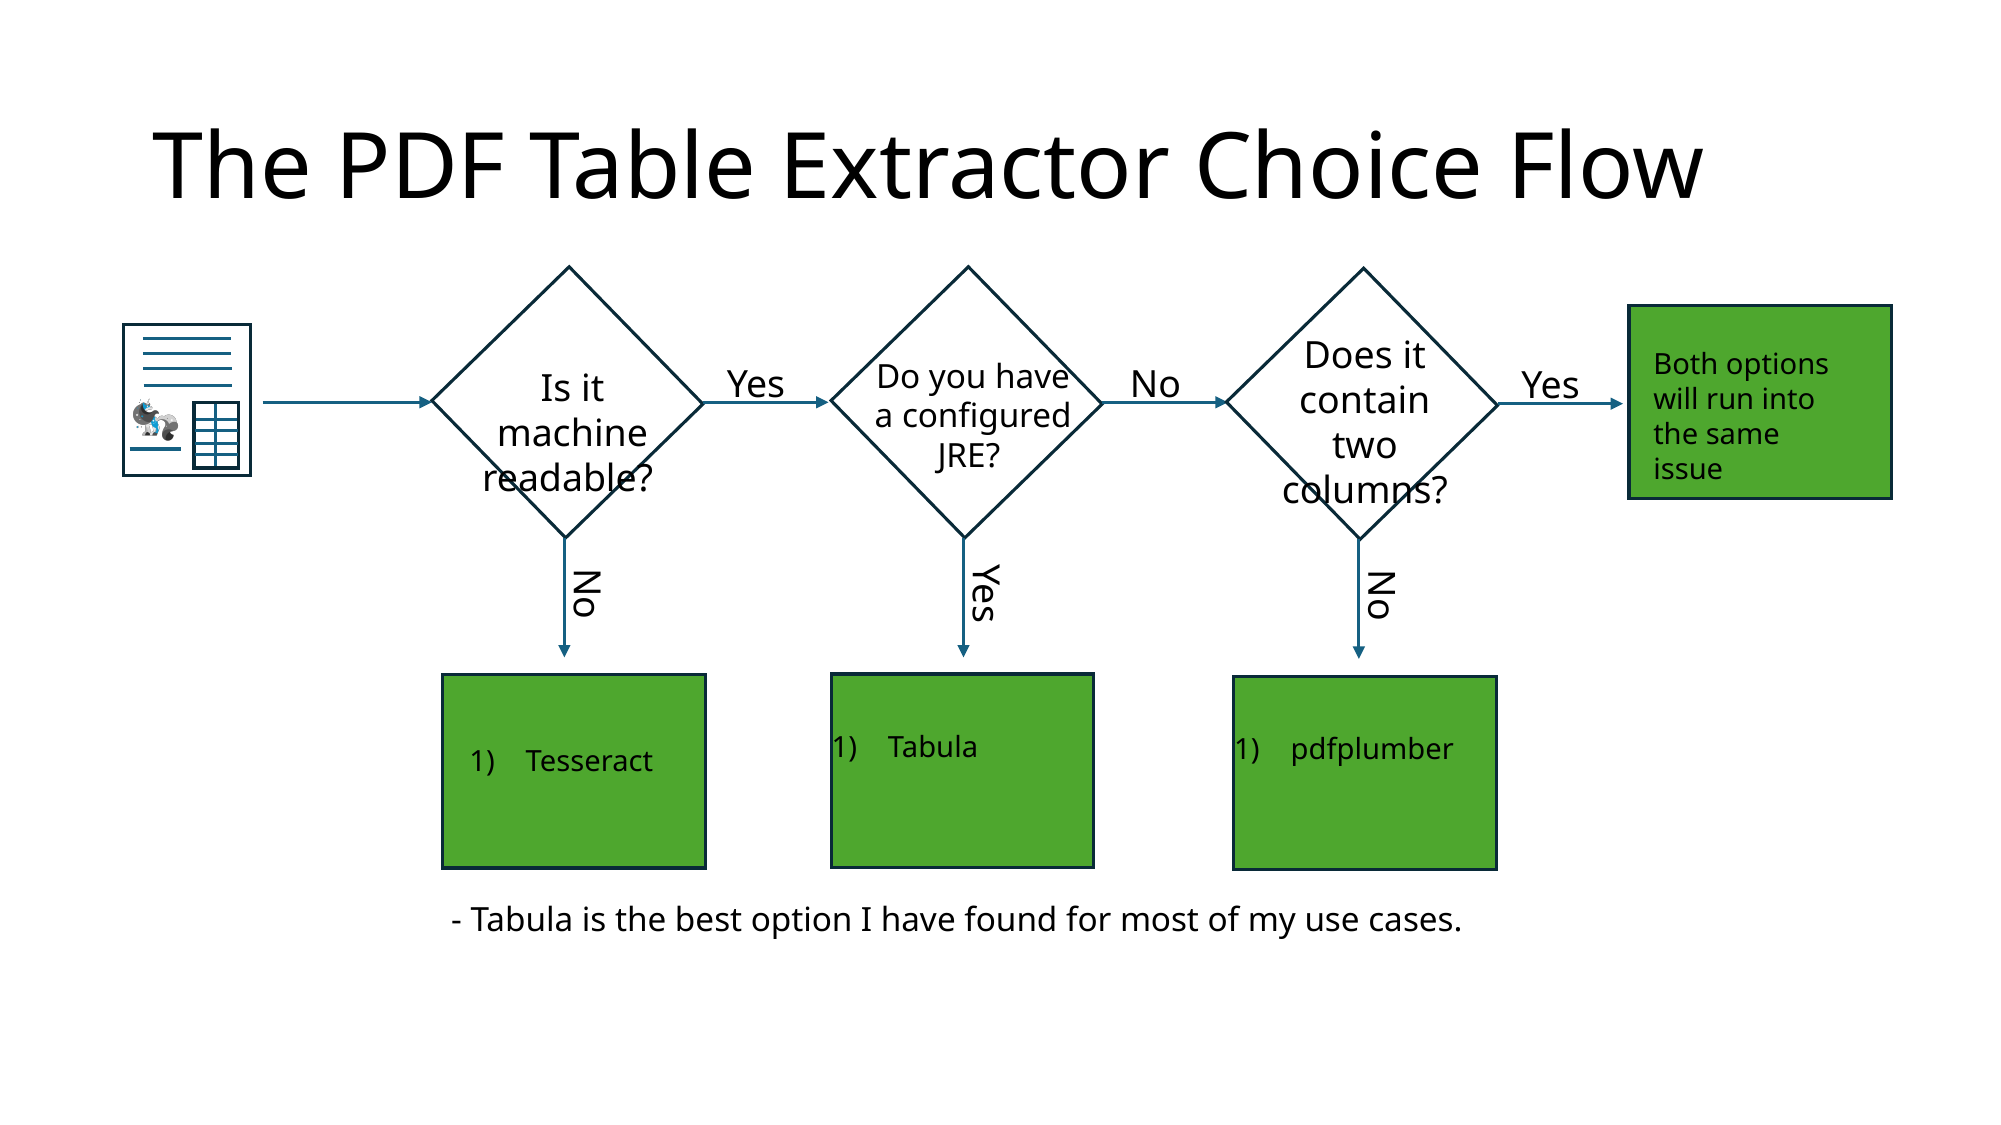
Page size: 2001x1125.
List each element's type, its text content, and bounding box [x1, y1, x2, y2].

text_box pdfplumber [1219, 722, 1514, 773]
text_box No [1353, 526, 1414, 664]
text_box [1627, 304, 1893, 500]
text_box Is it machine readable? [452, 356, 693, 507]
text_box [533, 507, 600, 533]
text_box Yes [1486, 353, 1615, 414]
text_box [429, 378, 452, 424]
text_box [1232, 675, 1498, 722]
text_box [122, 323, 252, 476]
text_box No [1091, 352, 1220, 413]
text_box [883, 264, 1049, 347]
text_box [475, 264, 659, 356]
text_box No [558, 525, 619, 663]
text_box [908, 482, 1025, 534]
text_box [830, 771, 1095, 869]
text_box [1479, 384, 1491, 426]
text_box - Tabula is the best option I have found for most of my use cases. [106, 890, 1818, 946]
text_box Tabula [816, 720, 1111, 771]
text_box Yes [958, 525, 1018, 663]
text_box [1232, 773, 1498, 871]
text_box Do you have a configured JRE? [853, 347, 1093, 482]
text_box [830, 672, 1095, 720]
text_box Tesseract [454, 734, 749, 785]
text_box [441, 673, 707, 870]
text_box [1338, 519, 1384, 535]
text_box [1305, 266, 1420, 323]
text_box Does it contain two columns? [1251, 323, 1479, 519]
text_box [1225, 375, 1251, 430]
title The PDF Table Extractor Choice Flow [137, 59, 1863, 278]
text_box [828, 377, 853, 426]
text_box Yes [692, 352, 821, 413]
text_box Both options will run into the same issue [1638, 338, 1868, 493]
